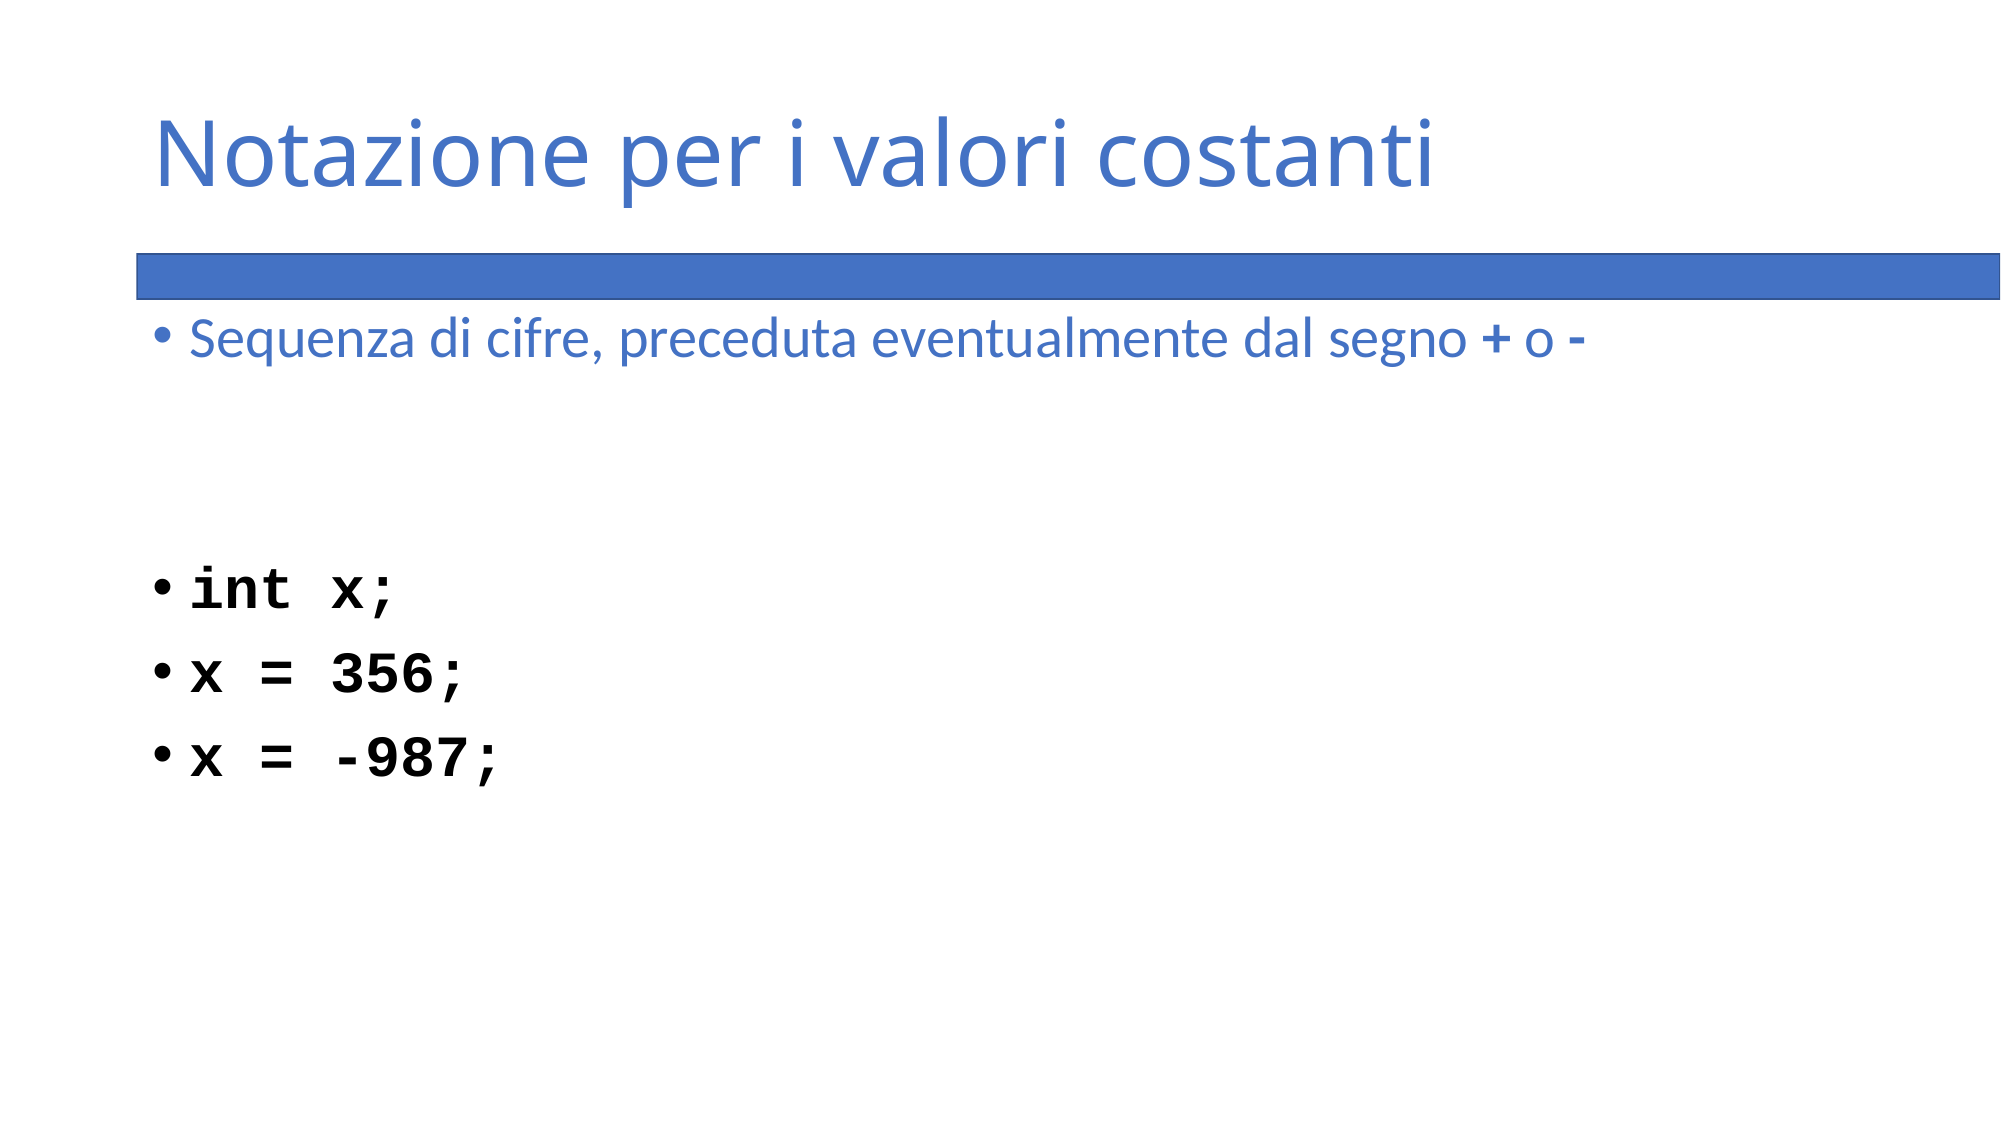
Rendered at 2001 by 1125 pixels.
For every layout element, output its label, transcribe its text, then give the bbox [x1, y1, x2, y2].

list Sequenza di cifre, preceduta eventualmente dal segno + o - int x; x = 356; x = -987; [137, 299, 1863, 1014]
title Notazione per i valori costanti [137, 59, 1863, 255]
